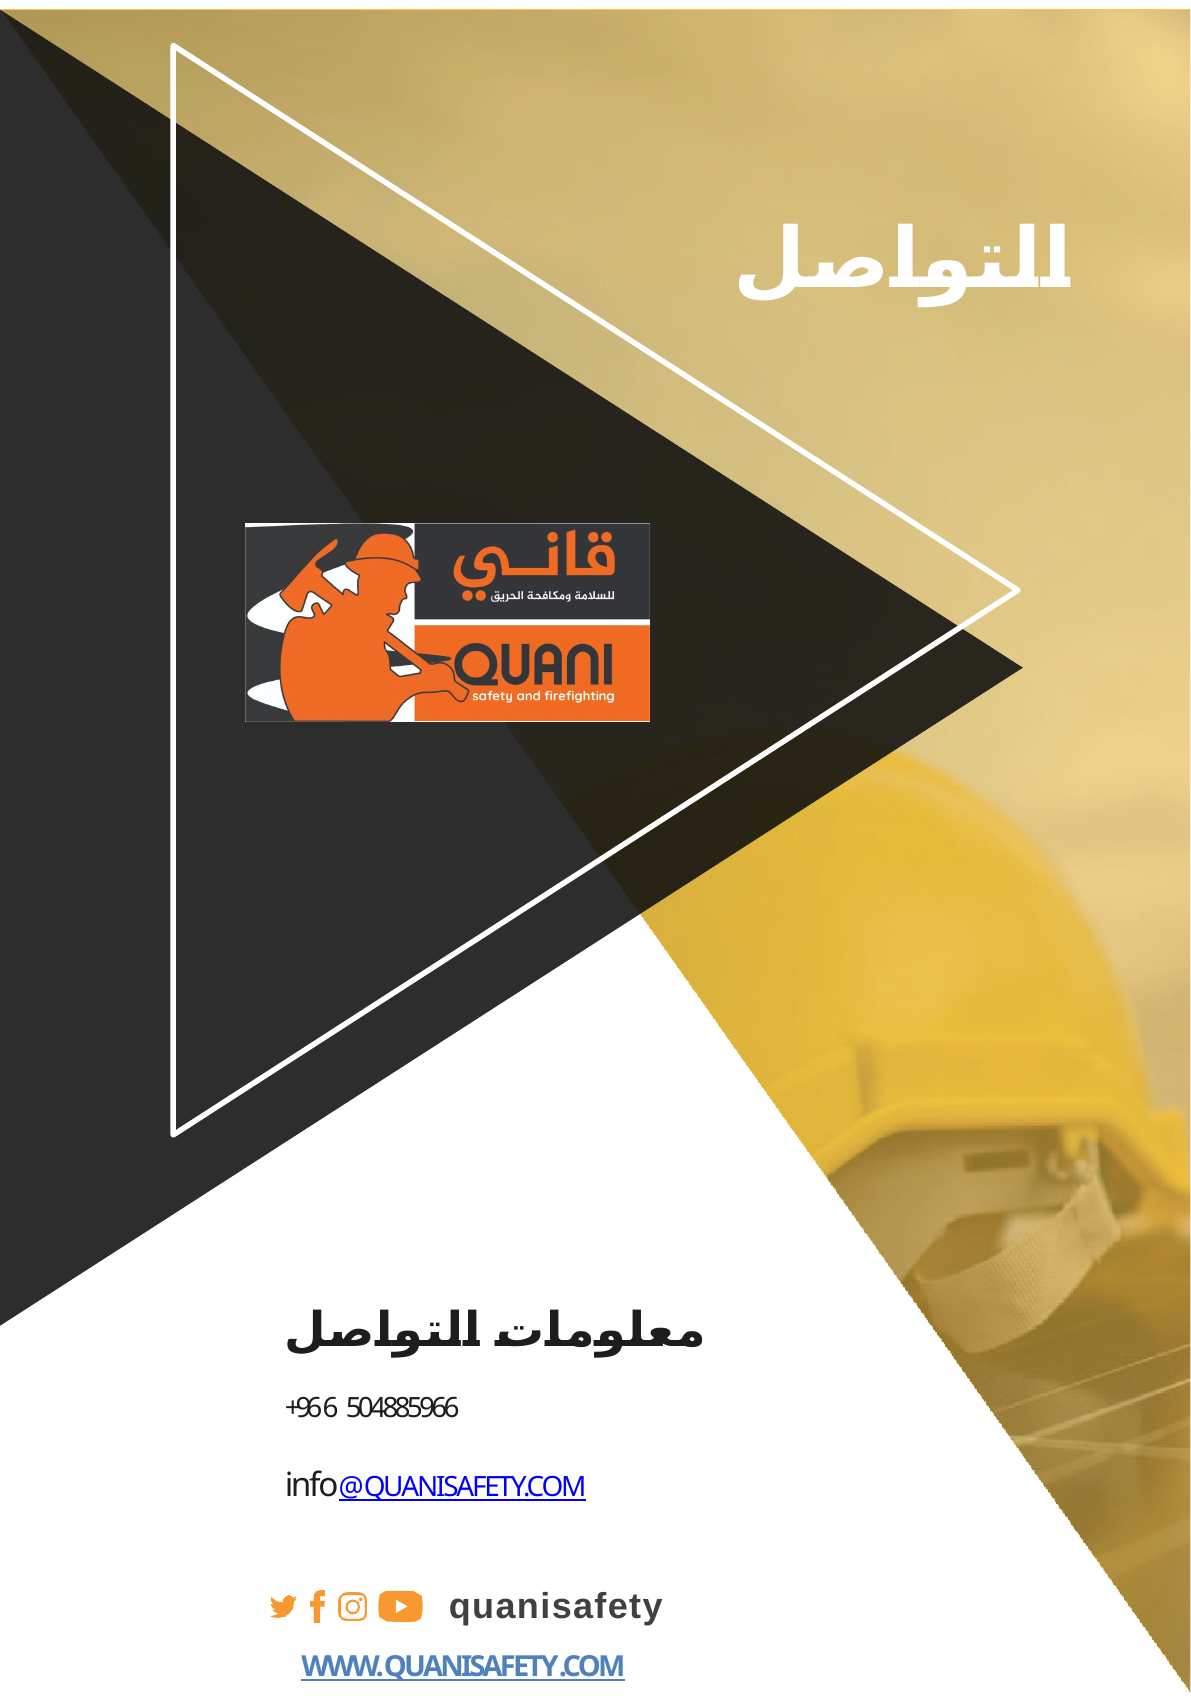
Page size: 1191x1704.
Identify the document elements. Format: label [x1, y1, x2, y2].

text_box [268, 1590, 423, 1623]
picture [244, 523, 650, 722]
text_box [0, 9, 1191, 1695]
